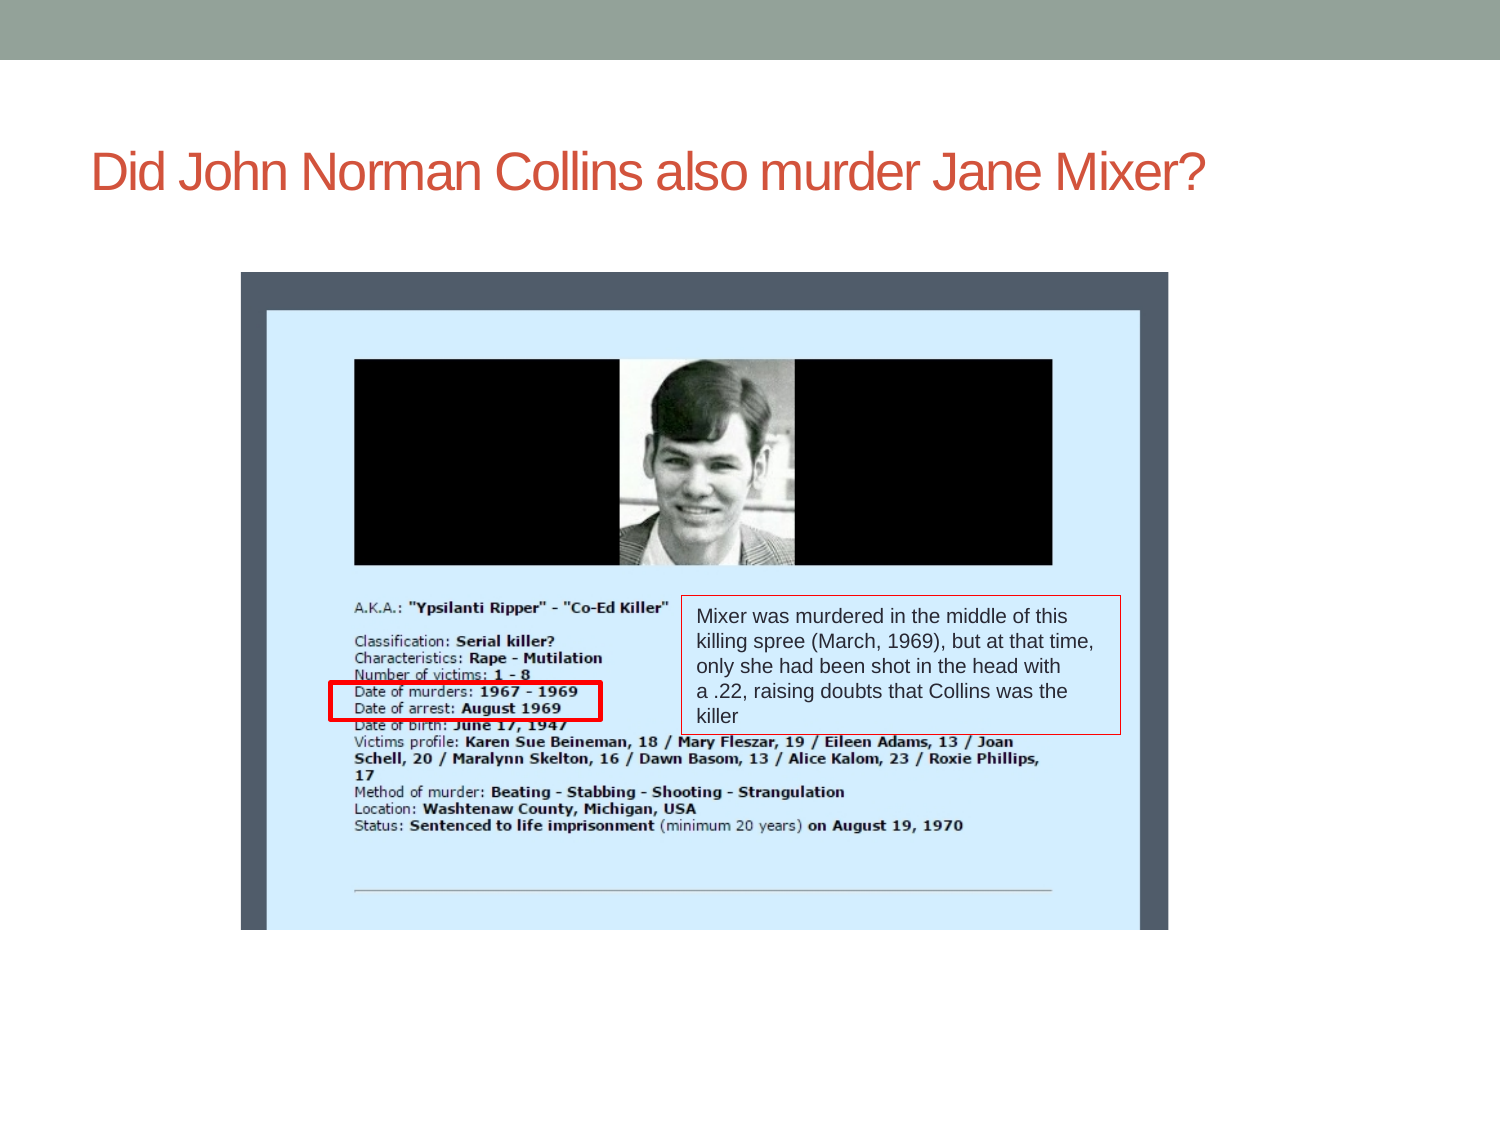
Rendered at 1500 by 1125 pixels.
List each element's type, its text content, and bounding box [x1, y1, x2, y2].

picture [240, 272, 1169, 931]
title Did John Norman Collins also murder Jane Mixer? [75, 87, 1425, 250]
